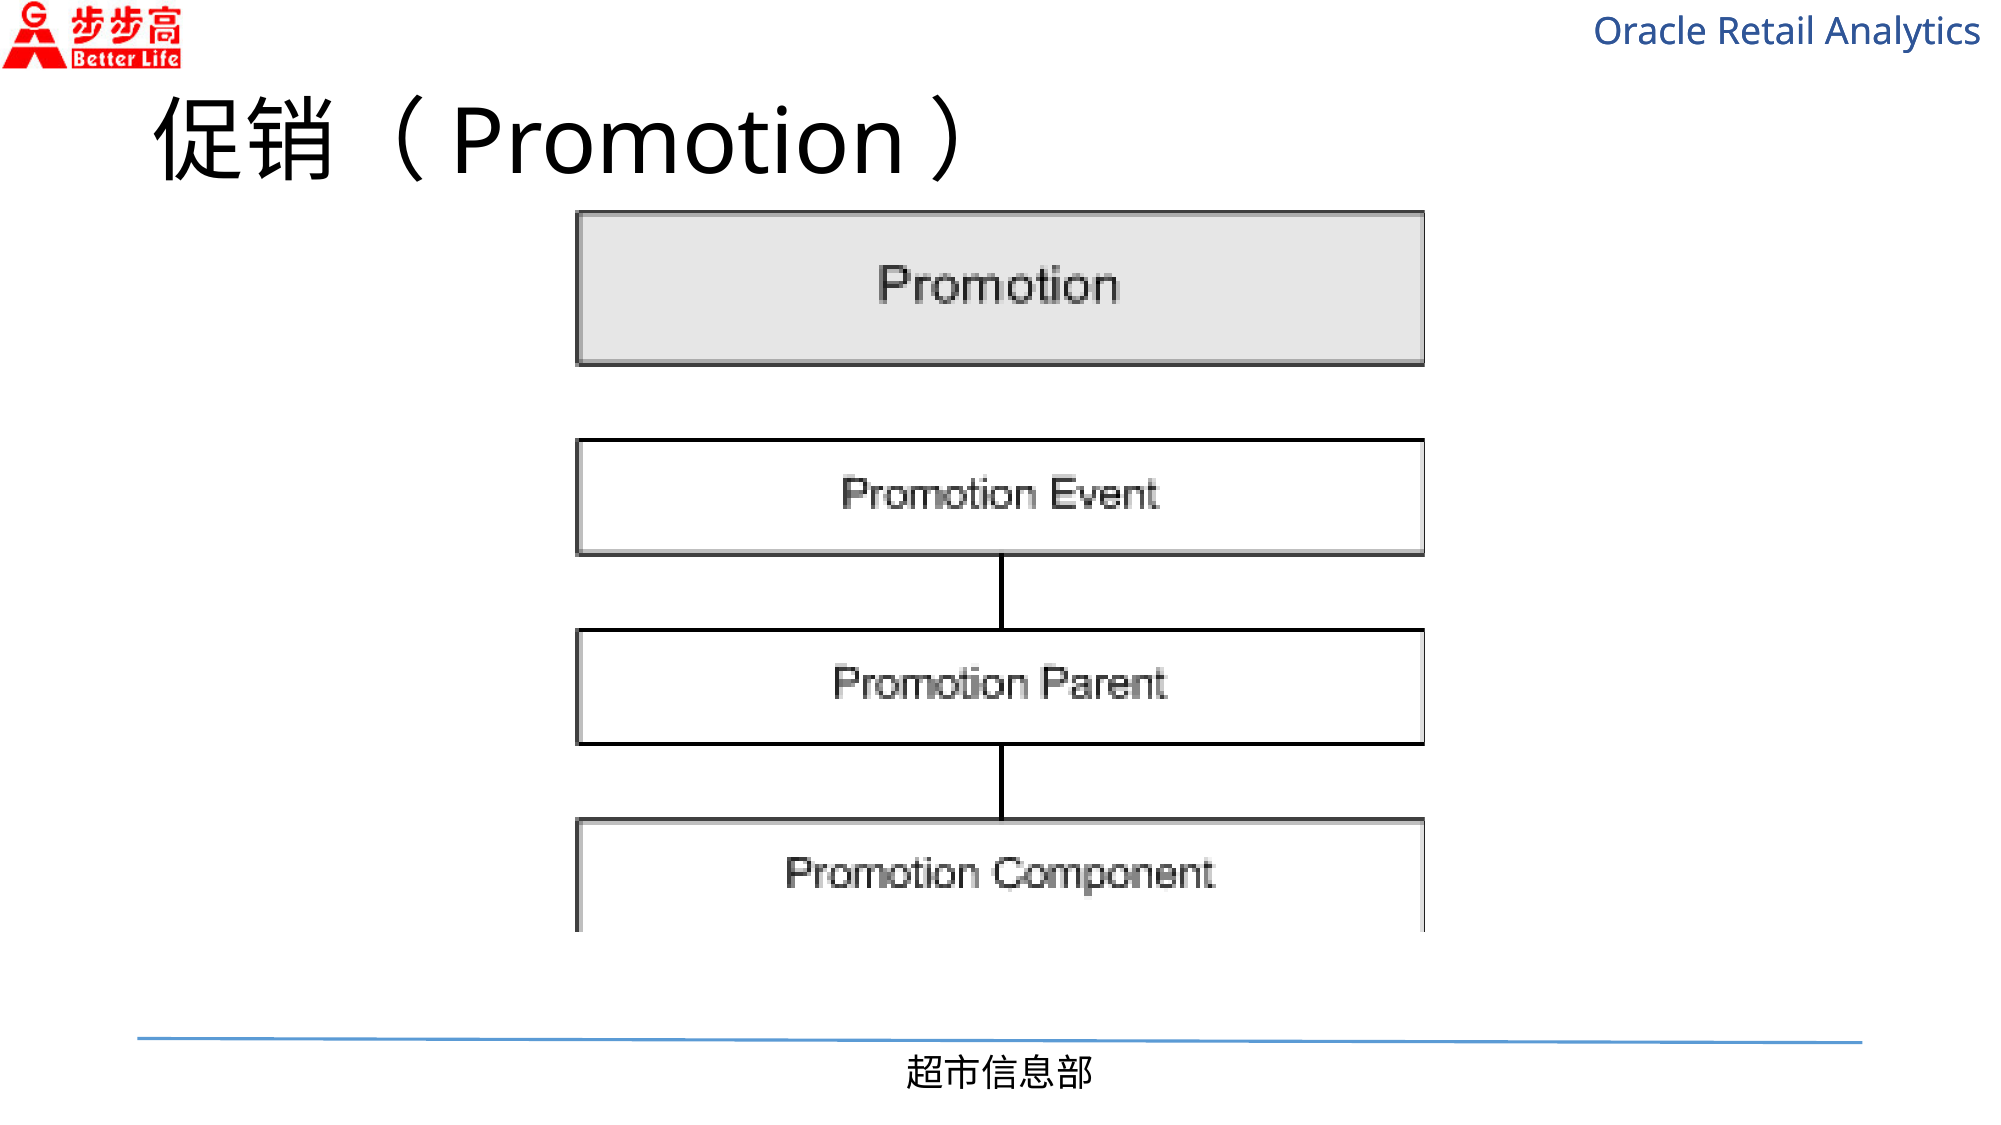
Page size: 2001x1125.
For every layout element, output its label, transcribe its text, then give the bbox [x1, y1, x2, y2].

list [574, 210, 1425, 932]
picture [0, 0, 183, 71]
title 促销（Promotion） [137, 76, 1863, 211]
